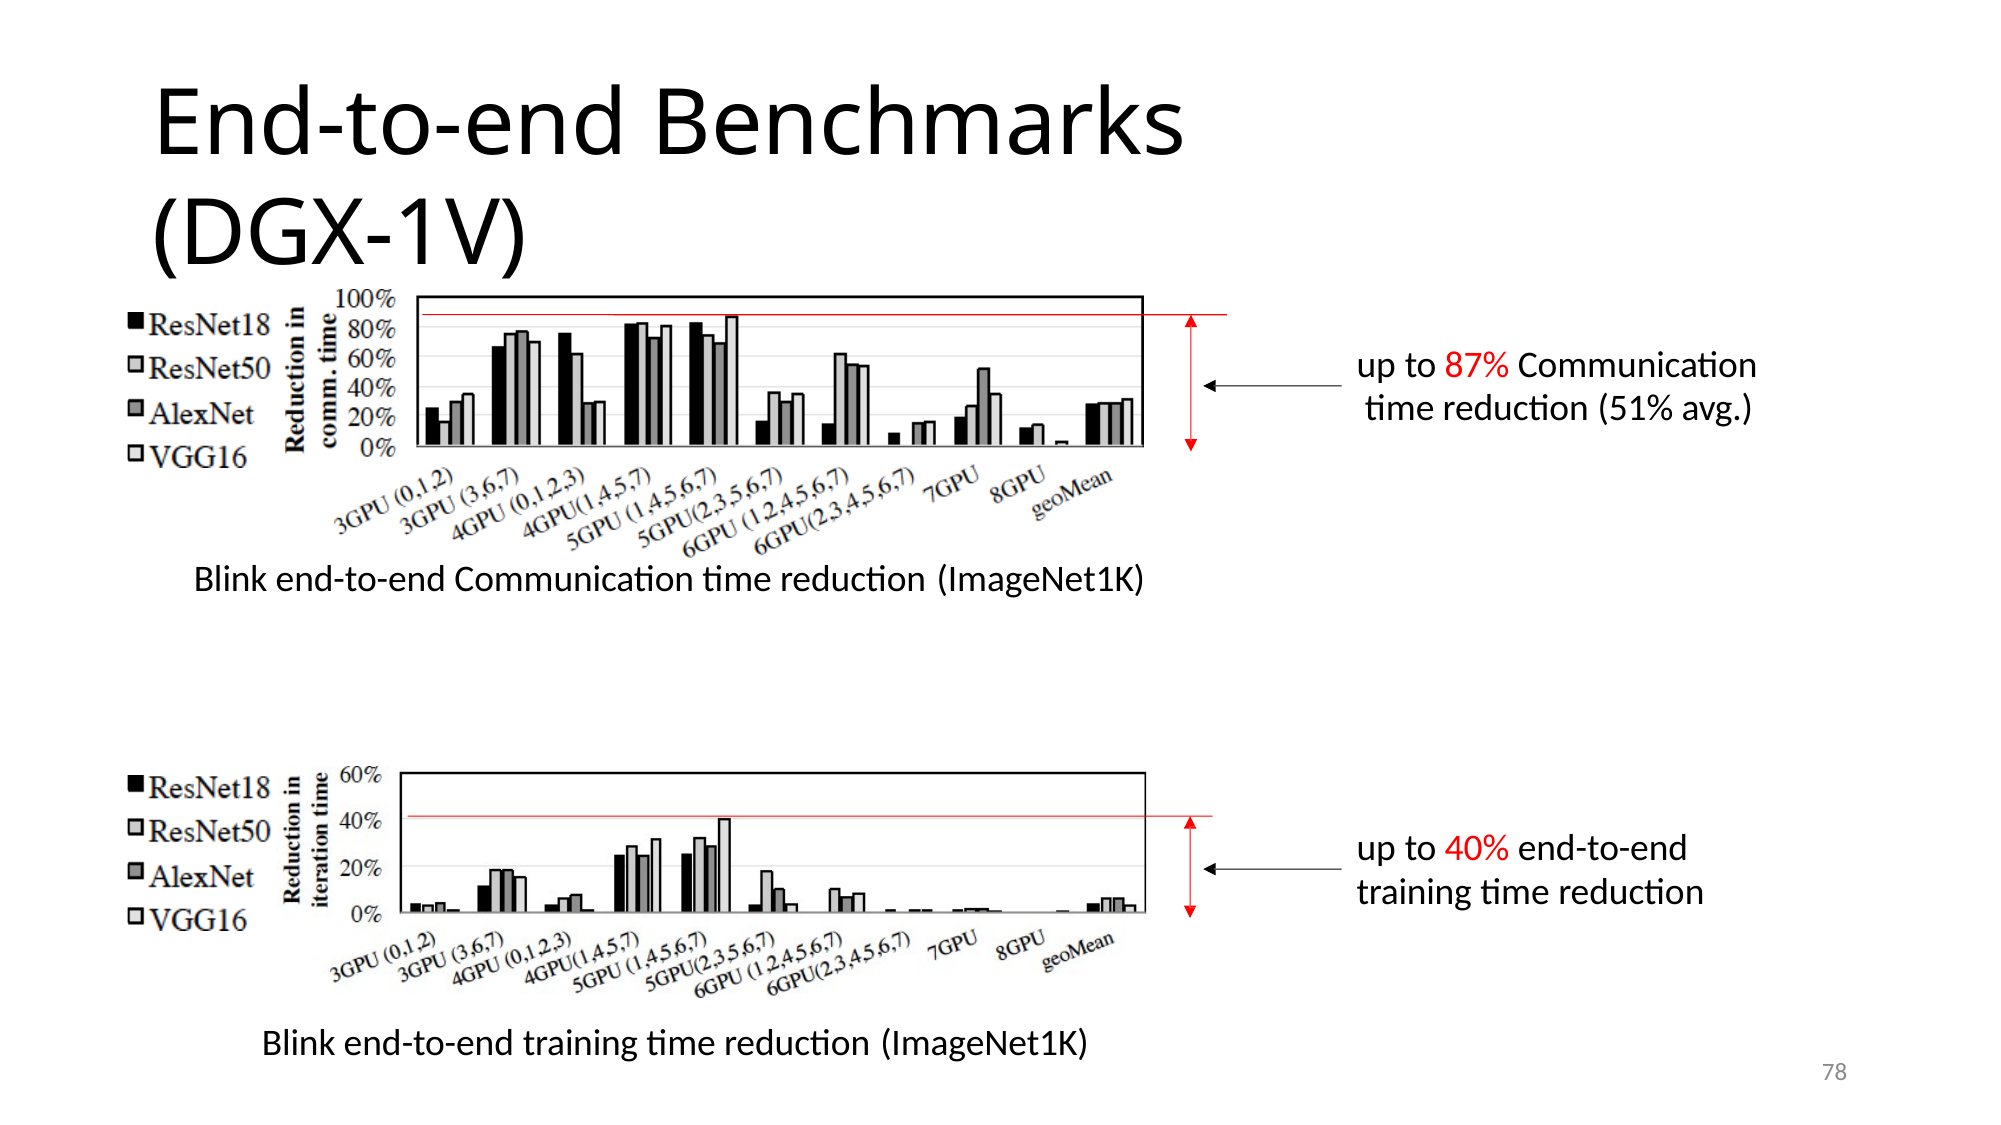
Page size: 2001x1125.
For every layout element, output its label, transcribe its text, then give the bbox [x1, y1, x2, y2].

slide_number 78 [1815, 1054, 1854, 1125]
text_box Blink end-to-end training time reduction (ImageNet1K) [259, 1015, 1098, 1063]
text_box Blink end-to-end Communication time reduction (ImageNet1K) [191, 552, 1154, 600]
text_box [127, 766, 1342, 999]
text_box up to 40% end-to-end training time reduction [1354, 819, 1711, 912]
text_box [284, 289, 1144, 552]
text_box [421, 314, 1342, 452]
text_box up to 87% Communication time reduction (51% avg.) [1354, 336, 1763, 429]
title End-to-end Benchmarks (DGX-1V) [150, 60, 1397, 283]
text_box [127, 312, 272, 468]
